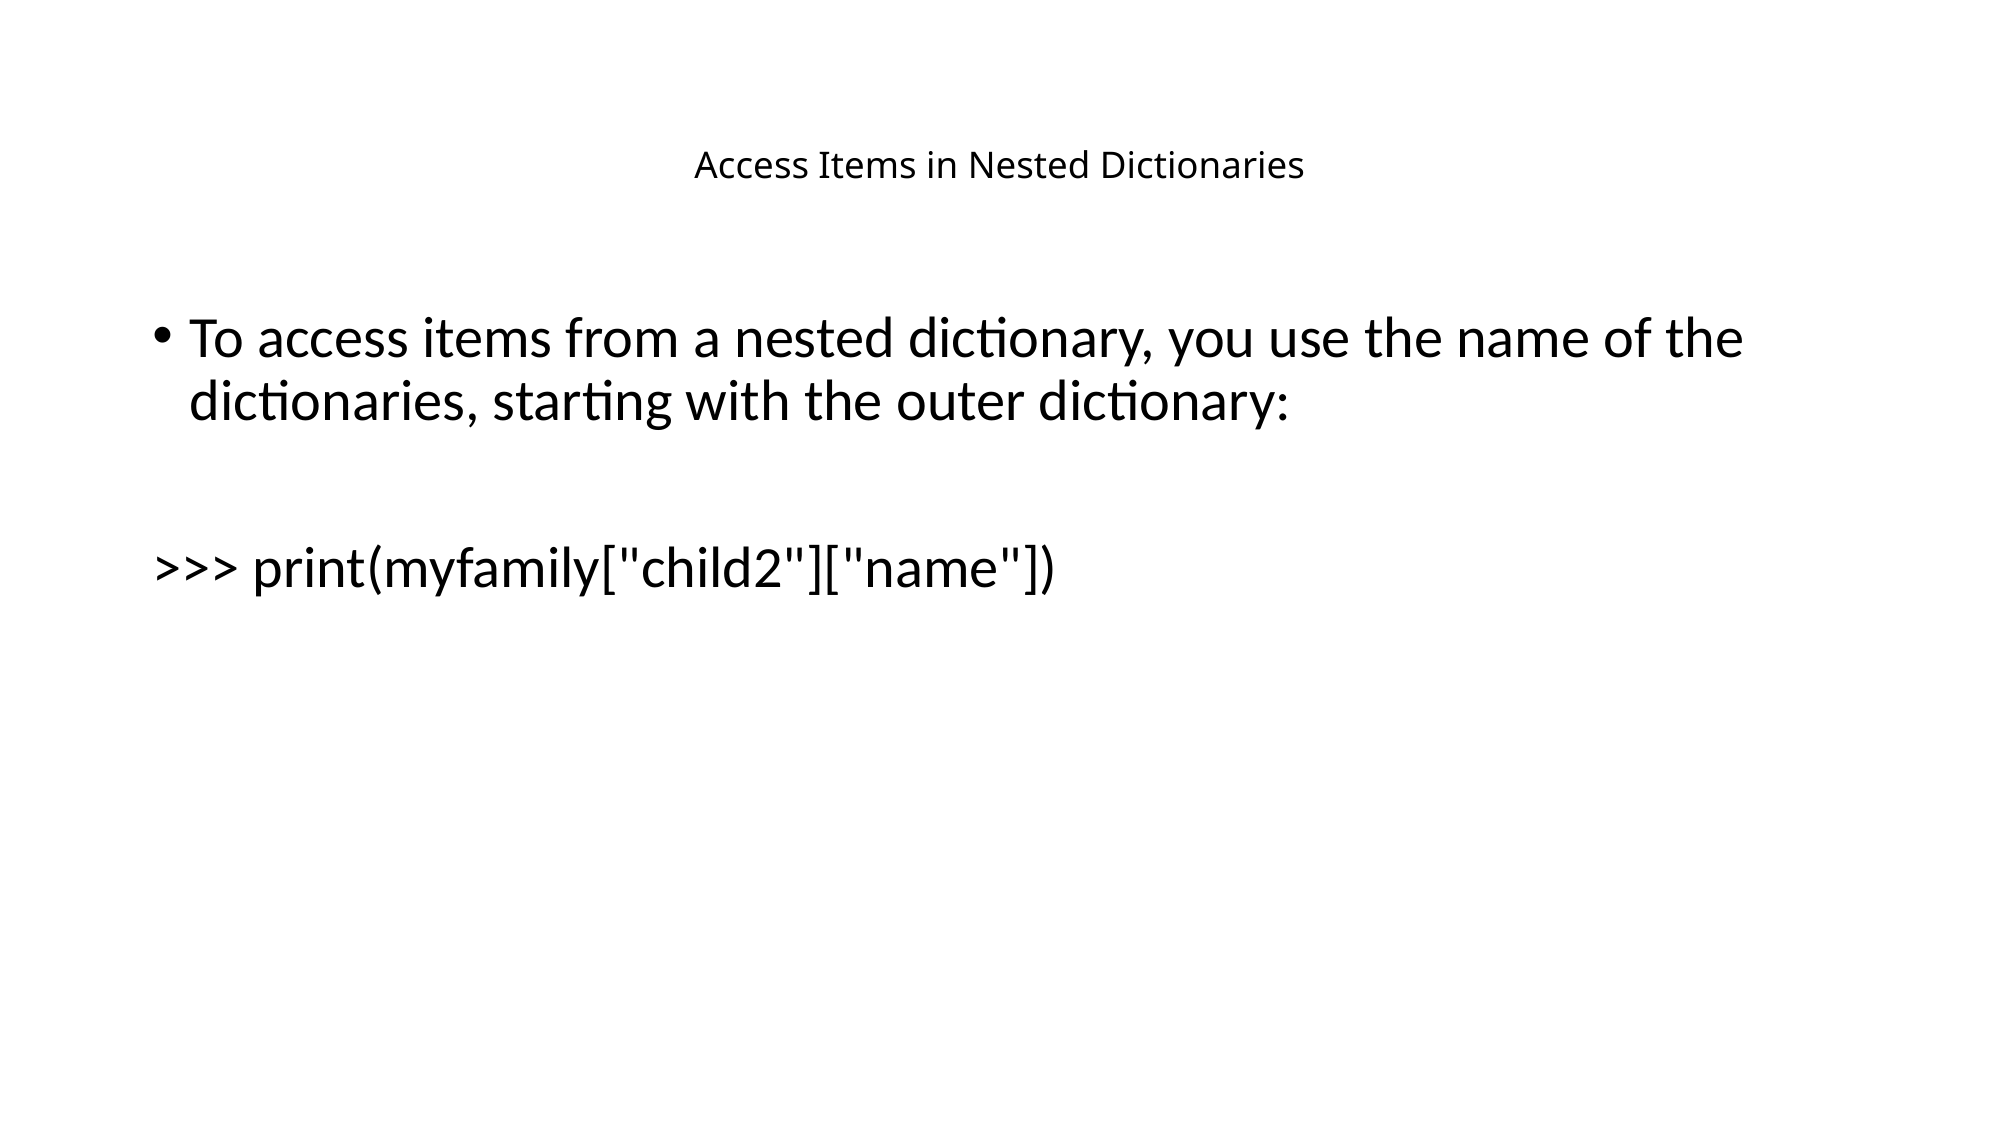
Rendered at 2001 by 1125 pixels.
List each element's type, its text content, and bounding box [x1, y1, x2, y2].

list To access items from a nested dictionary, you use the name of the dictionaries, starting with the outer dictionary: >>> print(myfamily["child2"]["name"]) [137, 299, 1863, 1014]
title Access Items in Nested Dictionaries [137, 59, 1863, 278]
